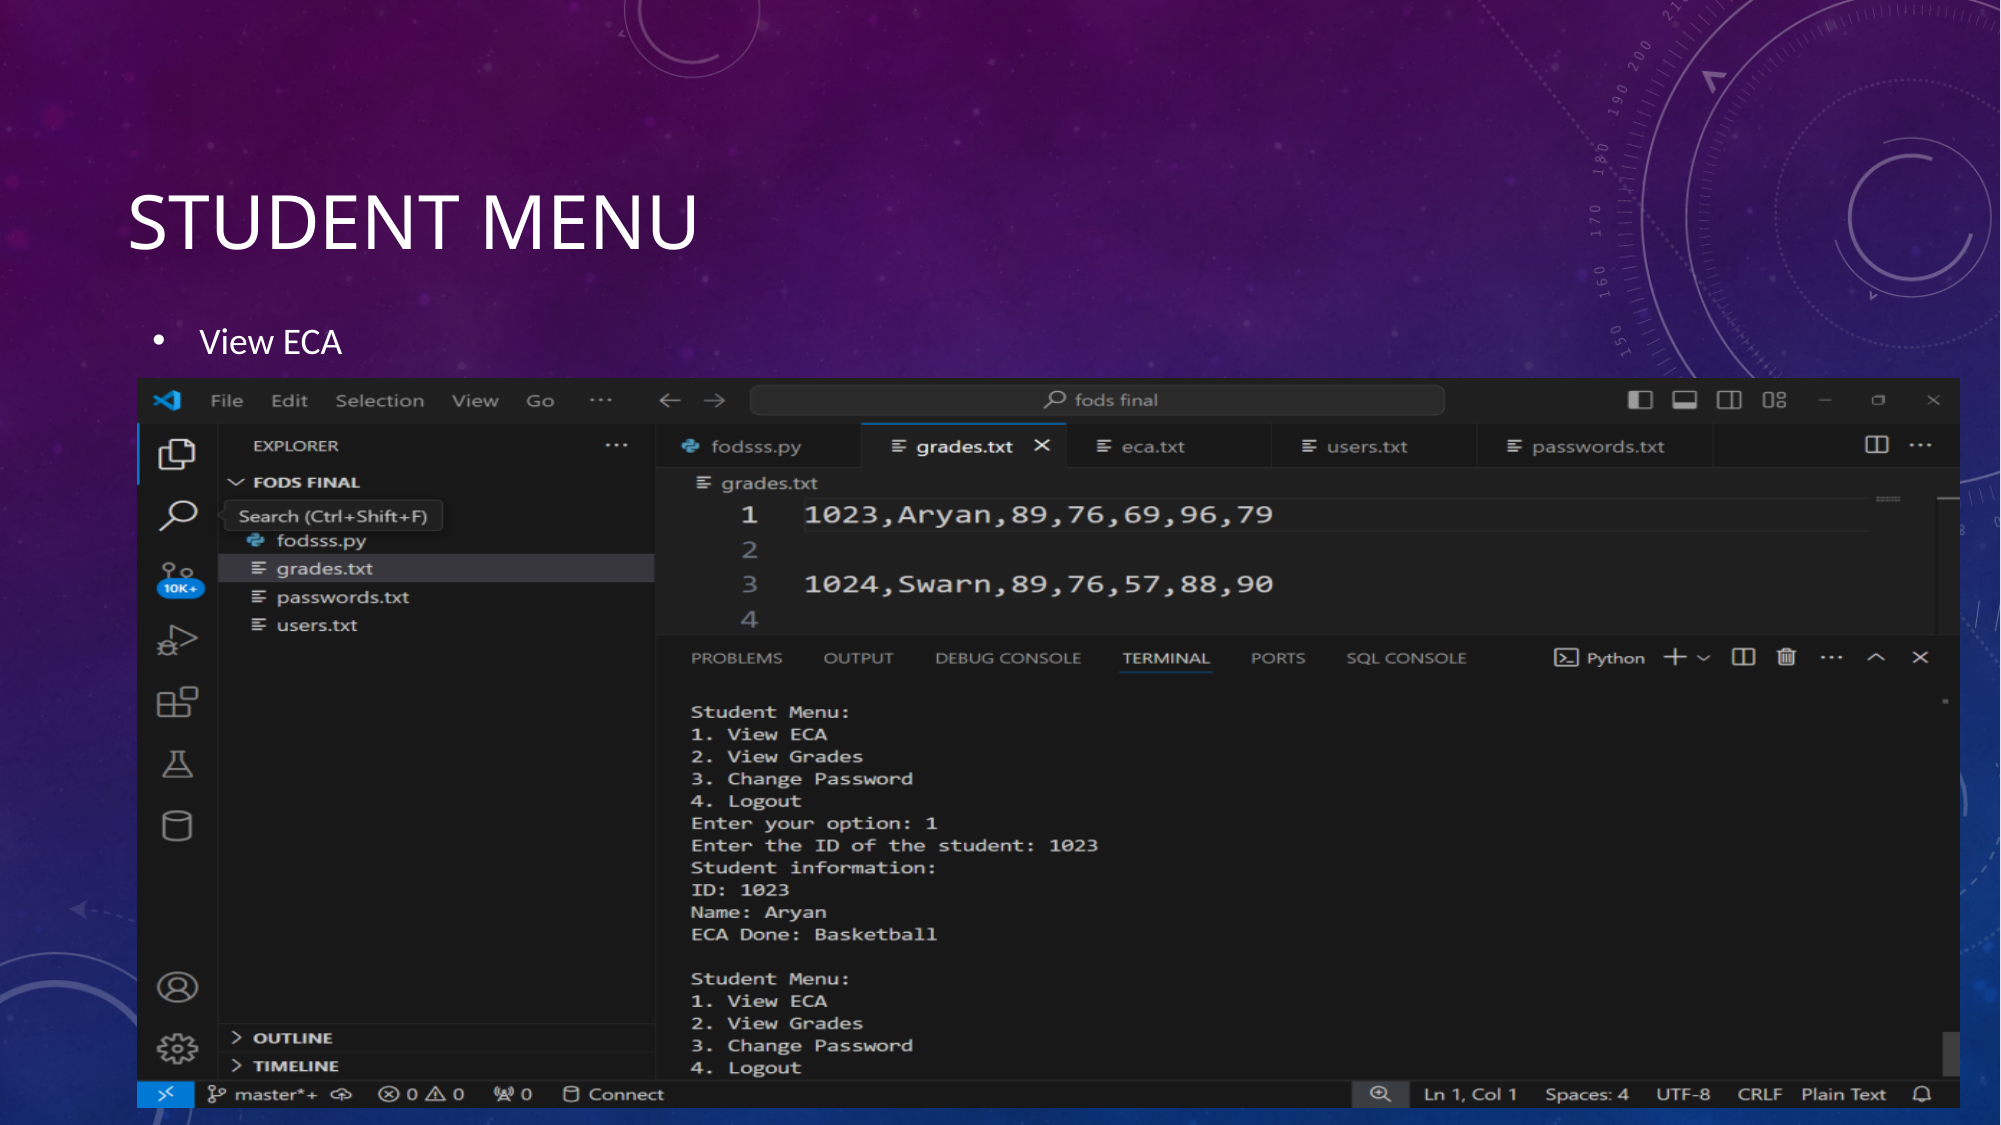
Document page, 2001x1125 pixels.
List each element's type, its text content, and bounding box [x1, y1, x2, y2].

title Student Menu [112, 99, 1775, 339]
list View ECA [137, 299, 447, 378]
picture [0, 0, 2001, 1125]
